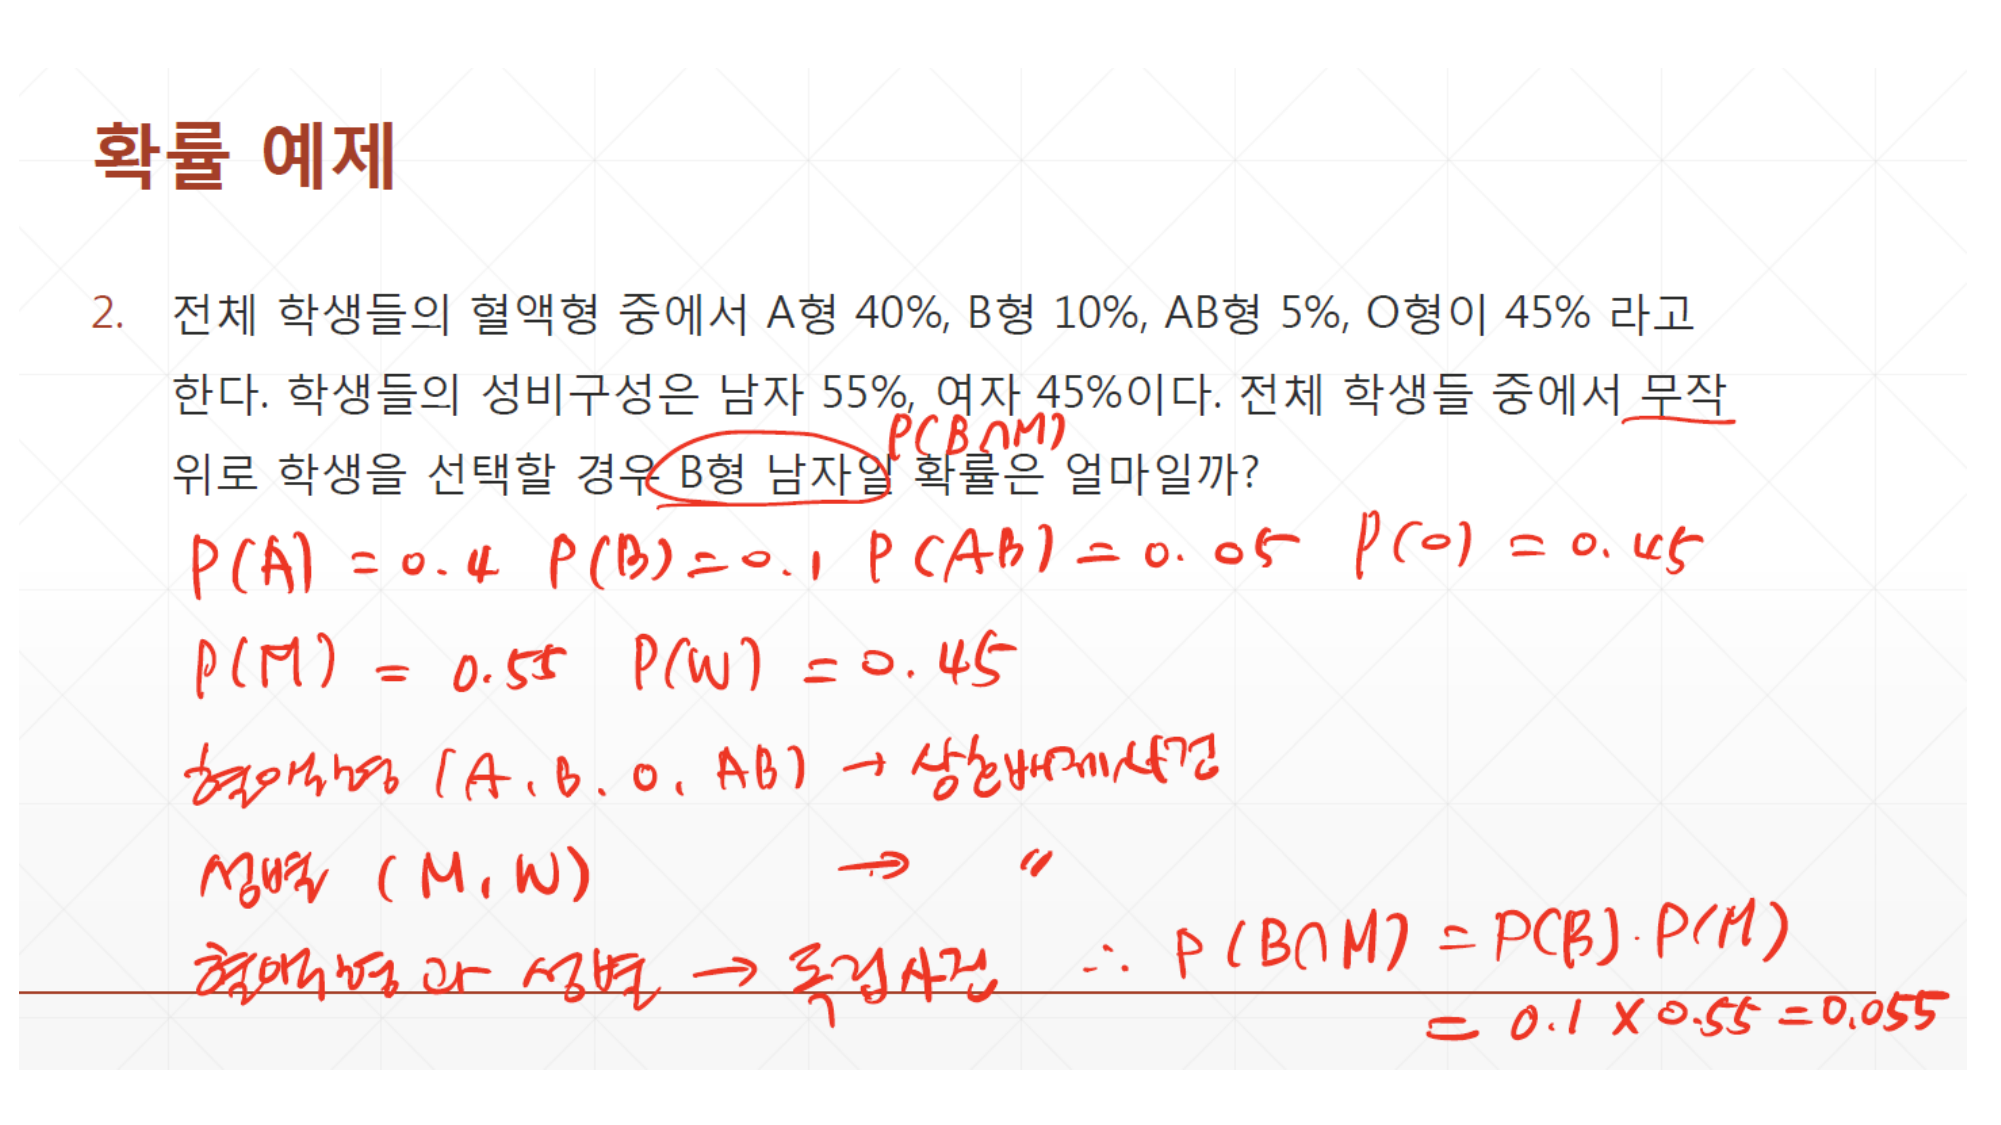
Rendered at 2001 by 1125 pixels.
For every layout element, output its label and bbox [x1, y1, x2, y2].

picture [19, 68, 1967, 1070]
